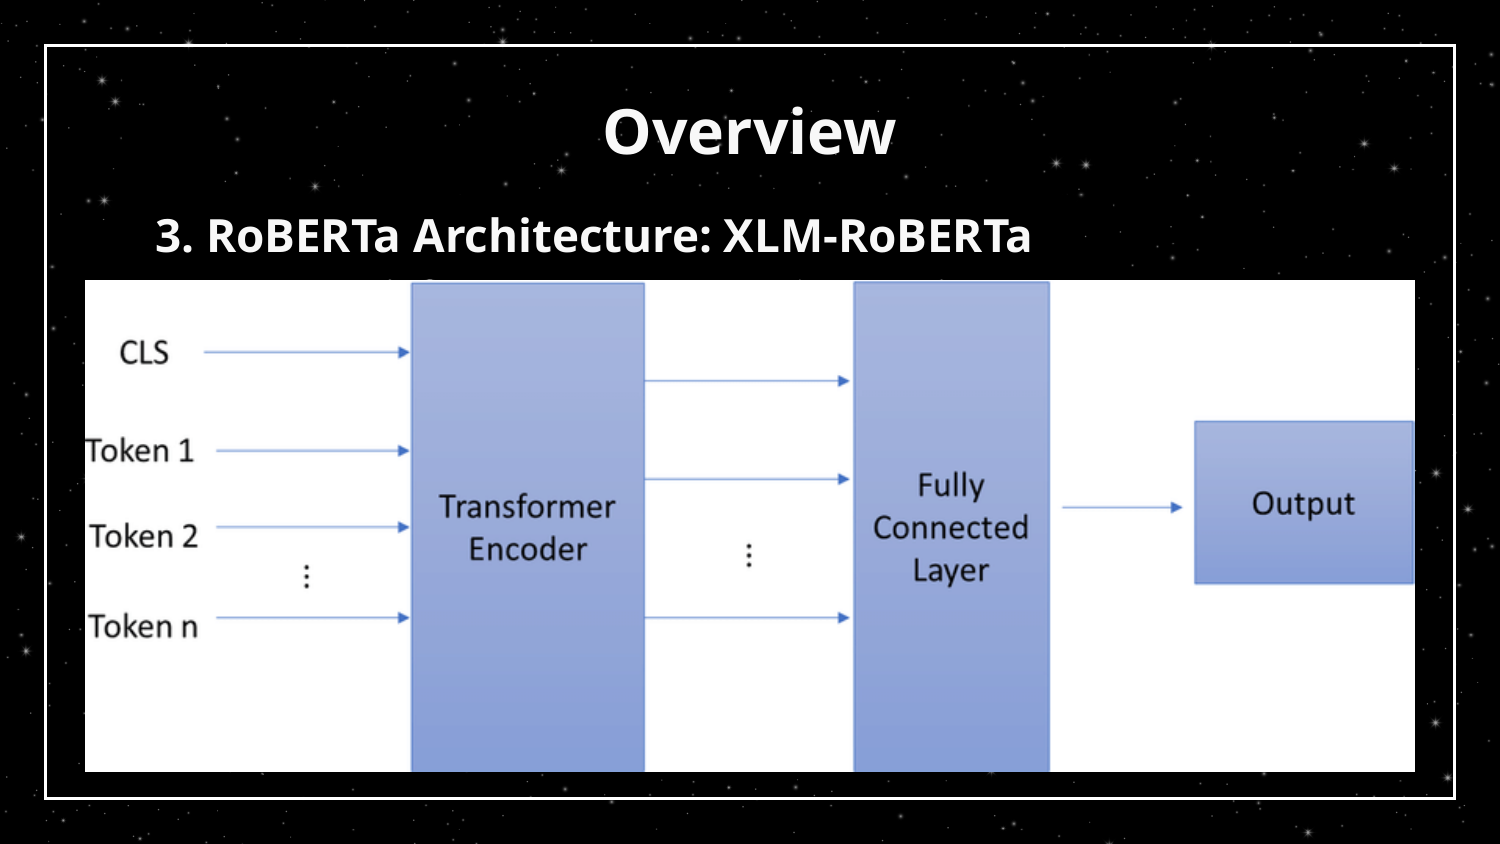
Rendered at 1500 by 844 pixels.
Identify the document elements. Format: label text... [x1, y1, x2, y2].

picture [0, 0, 1500, 844]
title Overview [116, 88, 1383, 194]
subtitle 3. RoBERTa Architecture: XLM-RoBERTa [115, 195, 1076, 279]
